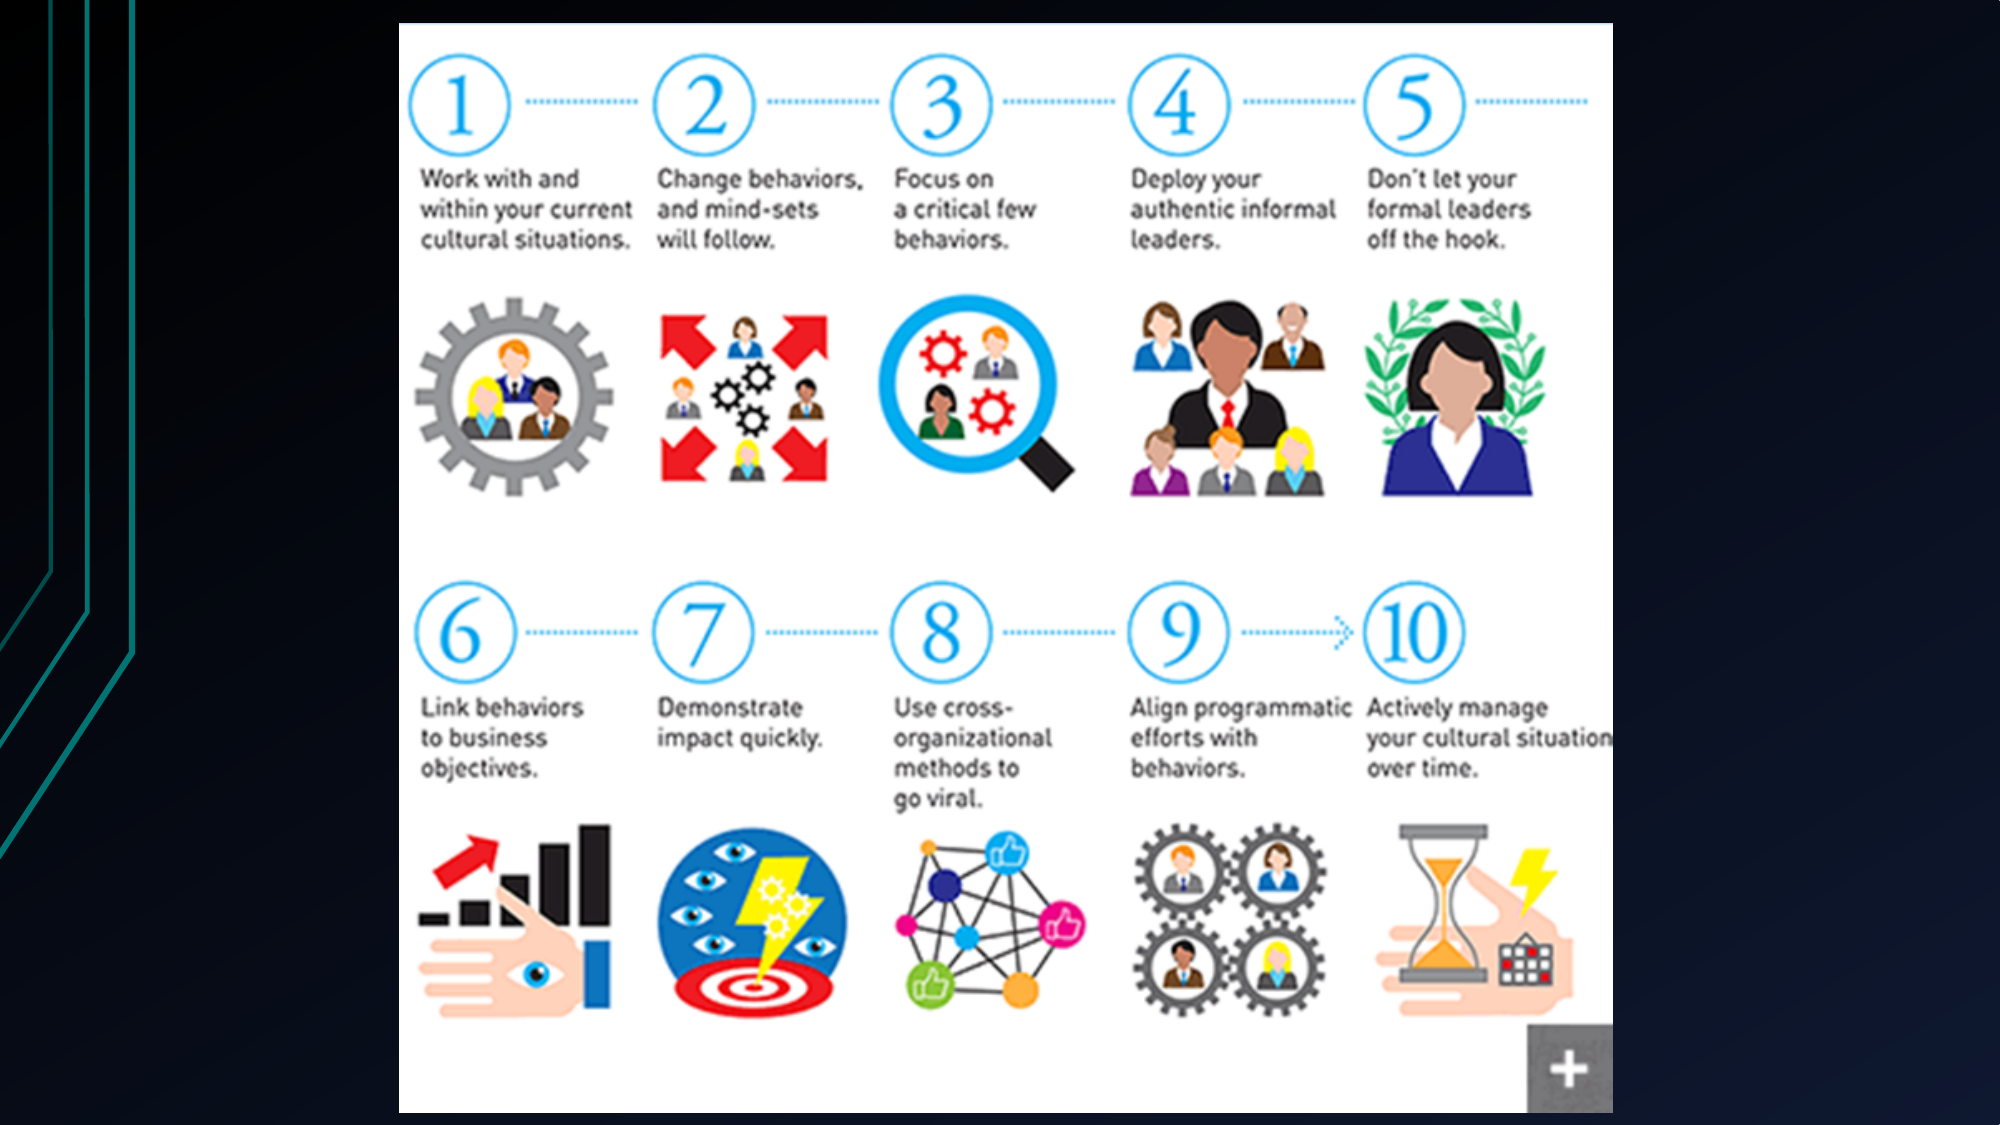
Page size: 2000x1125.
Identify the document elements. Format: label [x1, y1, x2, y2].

picture [399, 23, 1613, 1113]
